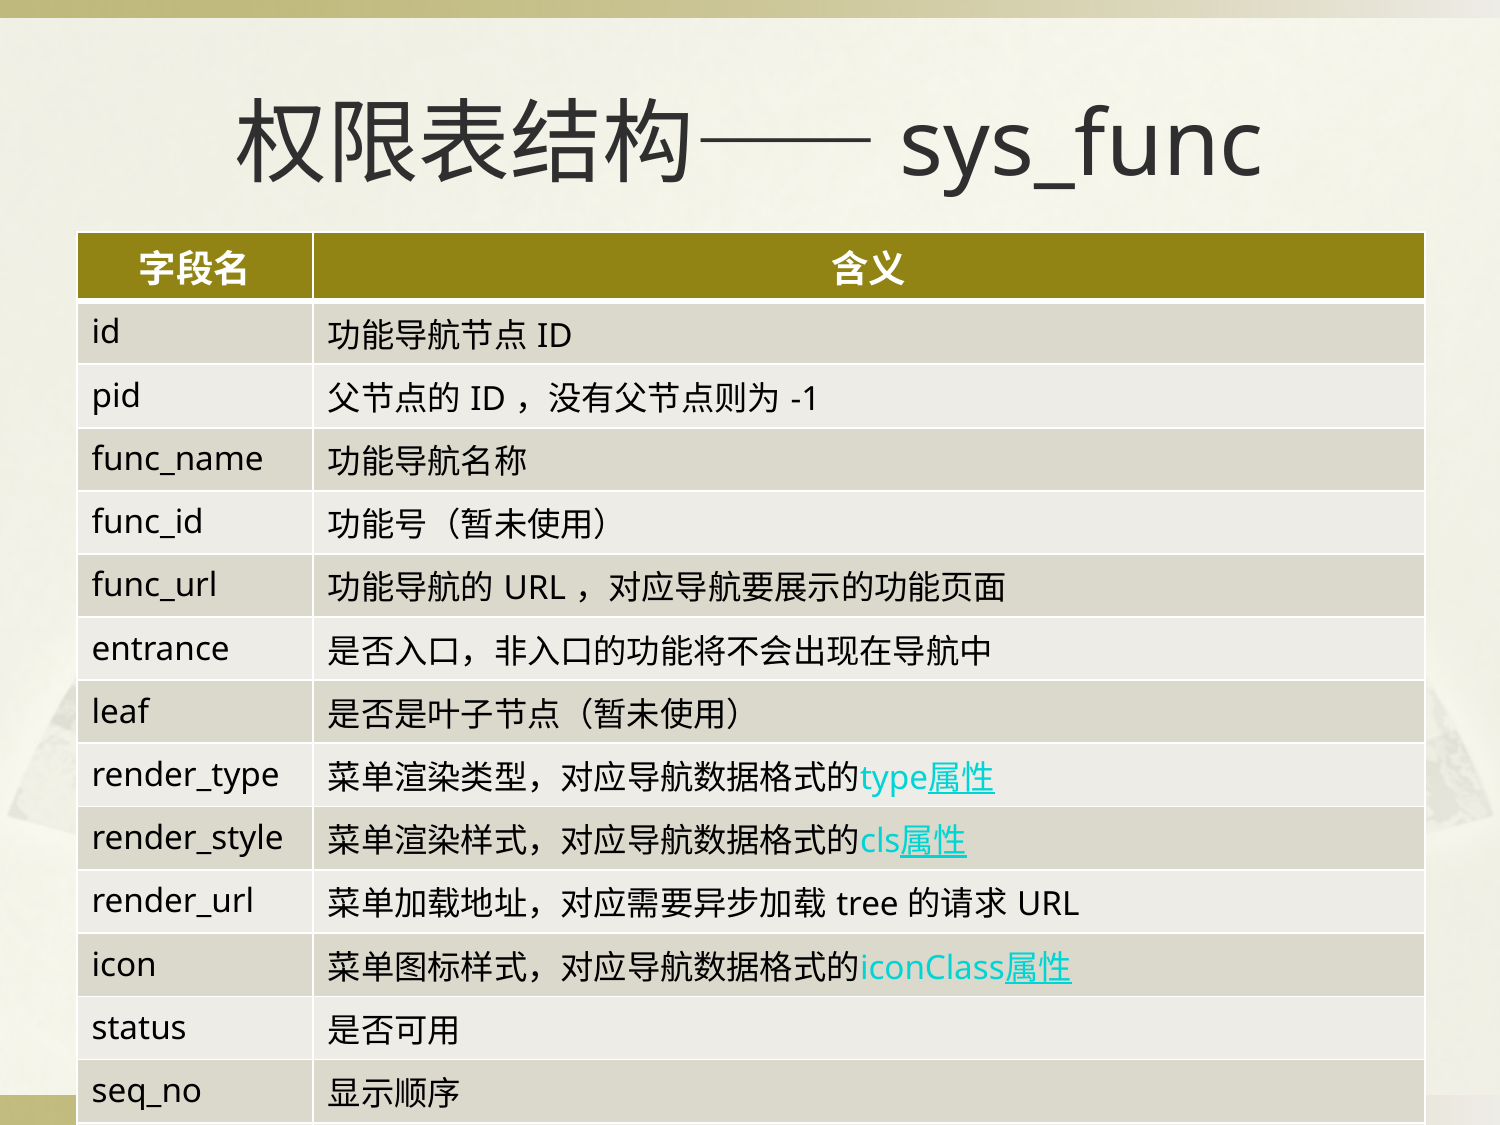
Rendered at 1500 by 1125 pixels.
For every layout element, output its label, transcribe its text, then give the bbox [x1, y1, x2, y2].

table_cell 菜单加载地址，对应需要异步加载tree的请求URL [314, 871, 1424, 932]
table_cell 是否入口，非入口的功能将不会出现在导航中 [314, 618, 1424, 679]
table_cell func_url [78, 555, 312, 616]
table_cell seq_no [78, 1060, 312, 1122]
table_cell 父节点的ID，没有父节点则为-1 [314, 365, 1424, 427]
table_cell 是否是叶子节点（暂未使用） [314, 681, 1424, 742]
table_cell pid [78, 365, 312, 427]
table_cell 菜单图标样式，对应导航数据格式的iconClass属性 [314, 934, 1424, 996]
table_cell func_name [78, 429, 312, 490]
table_cell entrance [78, 618, 312, 679]
table_cell func_id [78, 492, 312, 553]
table_cell render_url [78, 871, 312, 932]
table_cell 功能导航节点ID [314, 304, 1424, 363]
table_cell 功能导航名称 [314, 429, 1424, 490]
table_cell 是否可用 [314, 997, 1424, 1059]
table_cell id [78, 304, 312, 363]
table_cell 菜单渲染类型，对应导航数据格式的type属性 [314, 744, 1424, 806]
title 权限表结构——sys_func [75, 45, 1425, 231]
table_cell 功能导航的URL，对应导航要展示的功能页面 [314, 555, 1424, 616]
table_header 含义 [314, 233, 1424, 298]
table_cell 菜单渲染样式，对应导航数据格式的cls属性 [314, 807, 1424, 869]
table_cell icon [78, 934, 312, 996]
table_cell status [78, 997, 312, 1059]
table_header 字段名 [78, 233, 312, 298]
table_cell render_type [78, 744, 312, 806]
table_cell leaf [78, 681, 312, 742]
table_cell 显示顺序 [314, 1060, 1424, 1122]
table_cell render_style [78, 807, 312, 869]
table_cell 功能号（暂未使用） [314, 492, 1424, 553]
